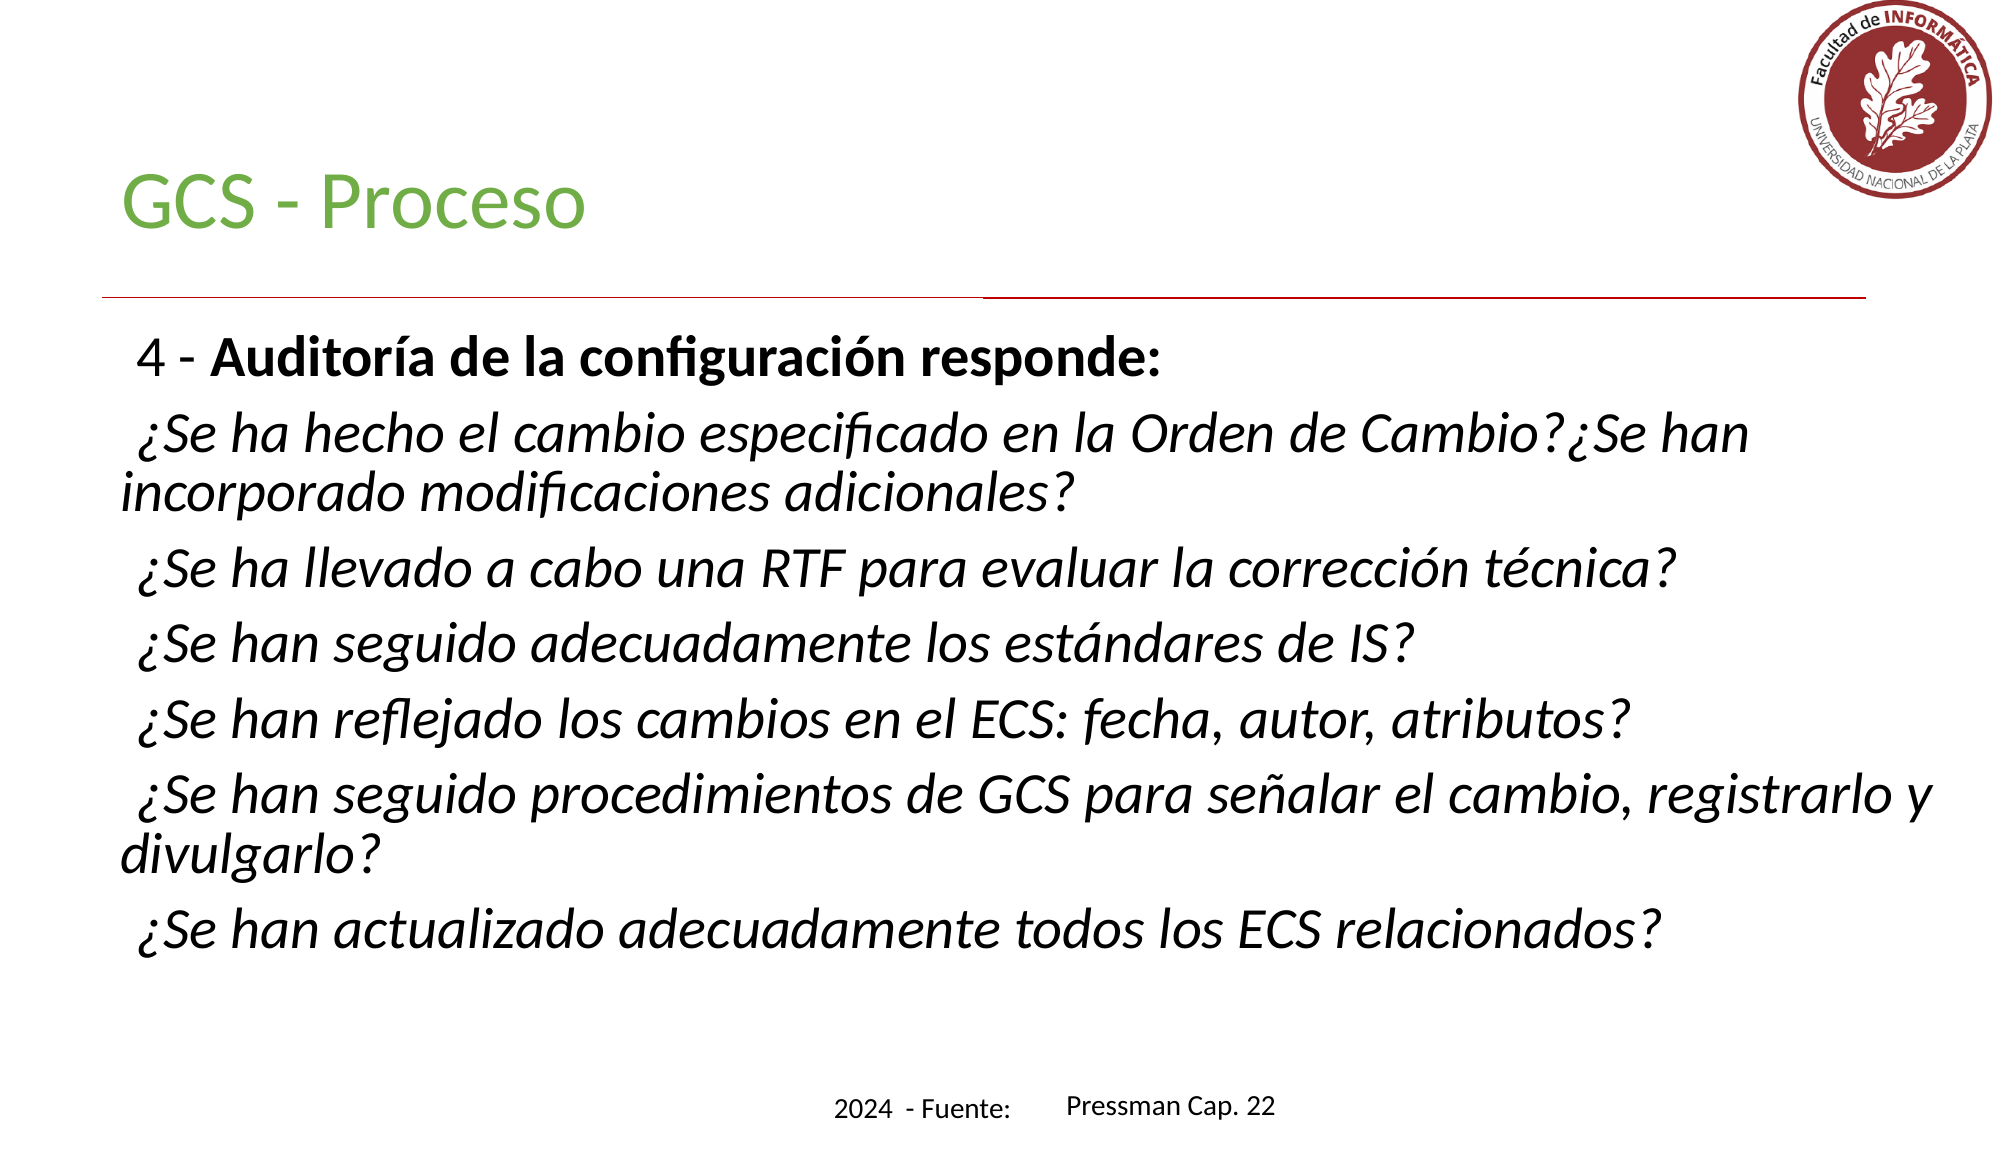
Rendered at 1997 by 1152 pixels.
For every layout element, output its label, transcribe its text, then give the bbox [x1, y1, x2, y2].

text_box 4 - Auditoría de la configuración responde: ¿Se ha hecho el cambio especificado en la Orden de Cambio?¿Se han incorporado modificaciones adicionales? ¿Se ha llevado a cabo una RTF para evaluar la corrección técnica? ¿Se han seguido adecuadamente los estándares de IS? ¿Se han reflejado los cambios en el ECS: fecha, autor, atributos? ¿Se han seguido procedimientos de GCS para señalar el cambio, registrarlo y divulgarlo? ¿Se han actualizado adecuadamente todos los ECS relacionados? [100, 319, 1994, 1005]
text_box GCS - Proceso [101, 108, 1744, 298]
picture [1798, 0, 1997, 200]
text_box Pressman Cap. 22 [1047, 1082, 1402, 1134]
